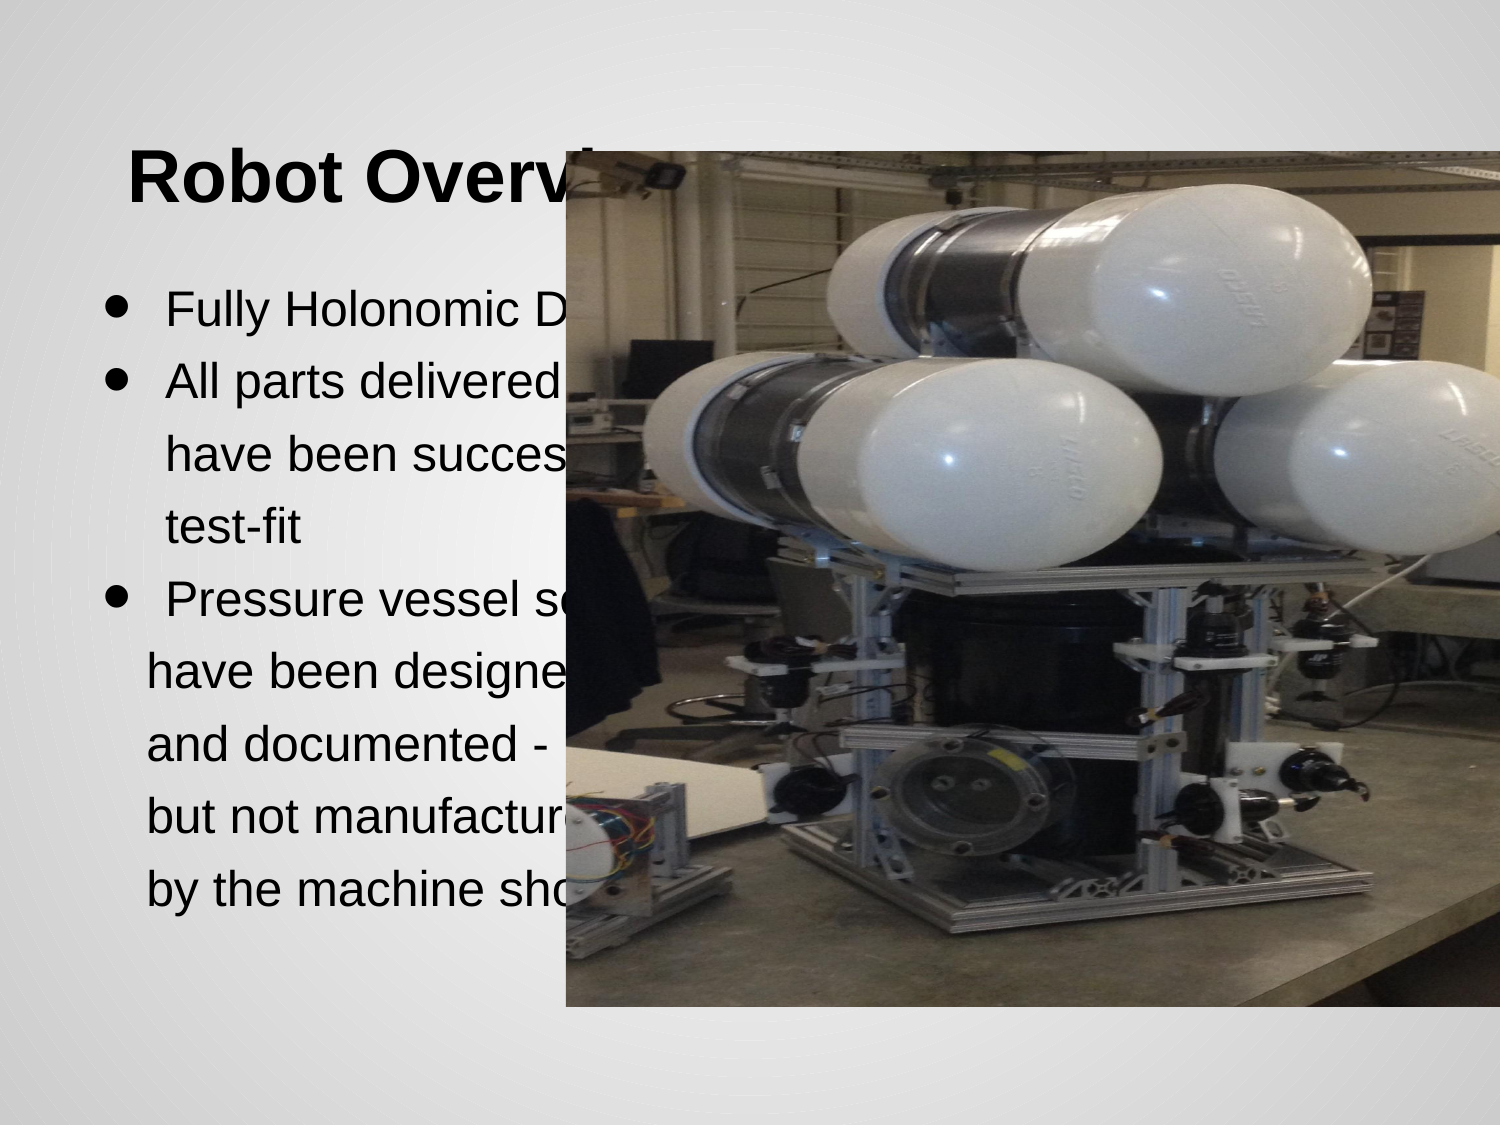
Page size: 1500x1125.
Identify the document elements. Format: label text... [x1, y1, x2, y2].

title Robot Overview [75, 45, 1425, 233]
text_box [565, 151, 1500, 1007]
list Fully Holonomic Drive All parts delivered have been successfully test-fit Pressure vessel seals have been designed and documented - but not manufactured by the machine shop [75, 260, 759, 1076]
